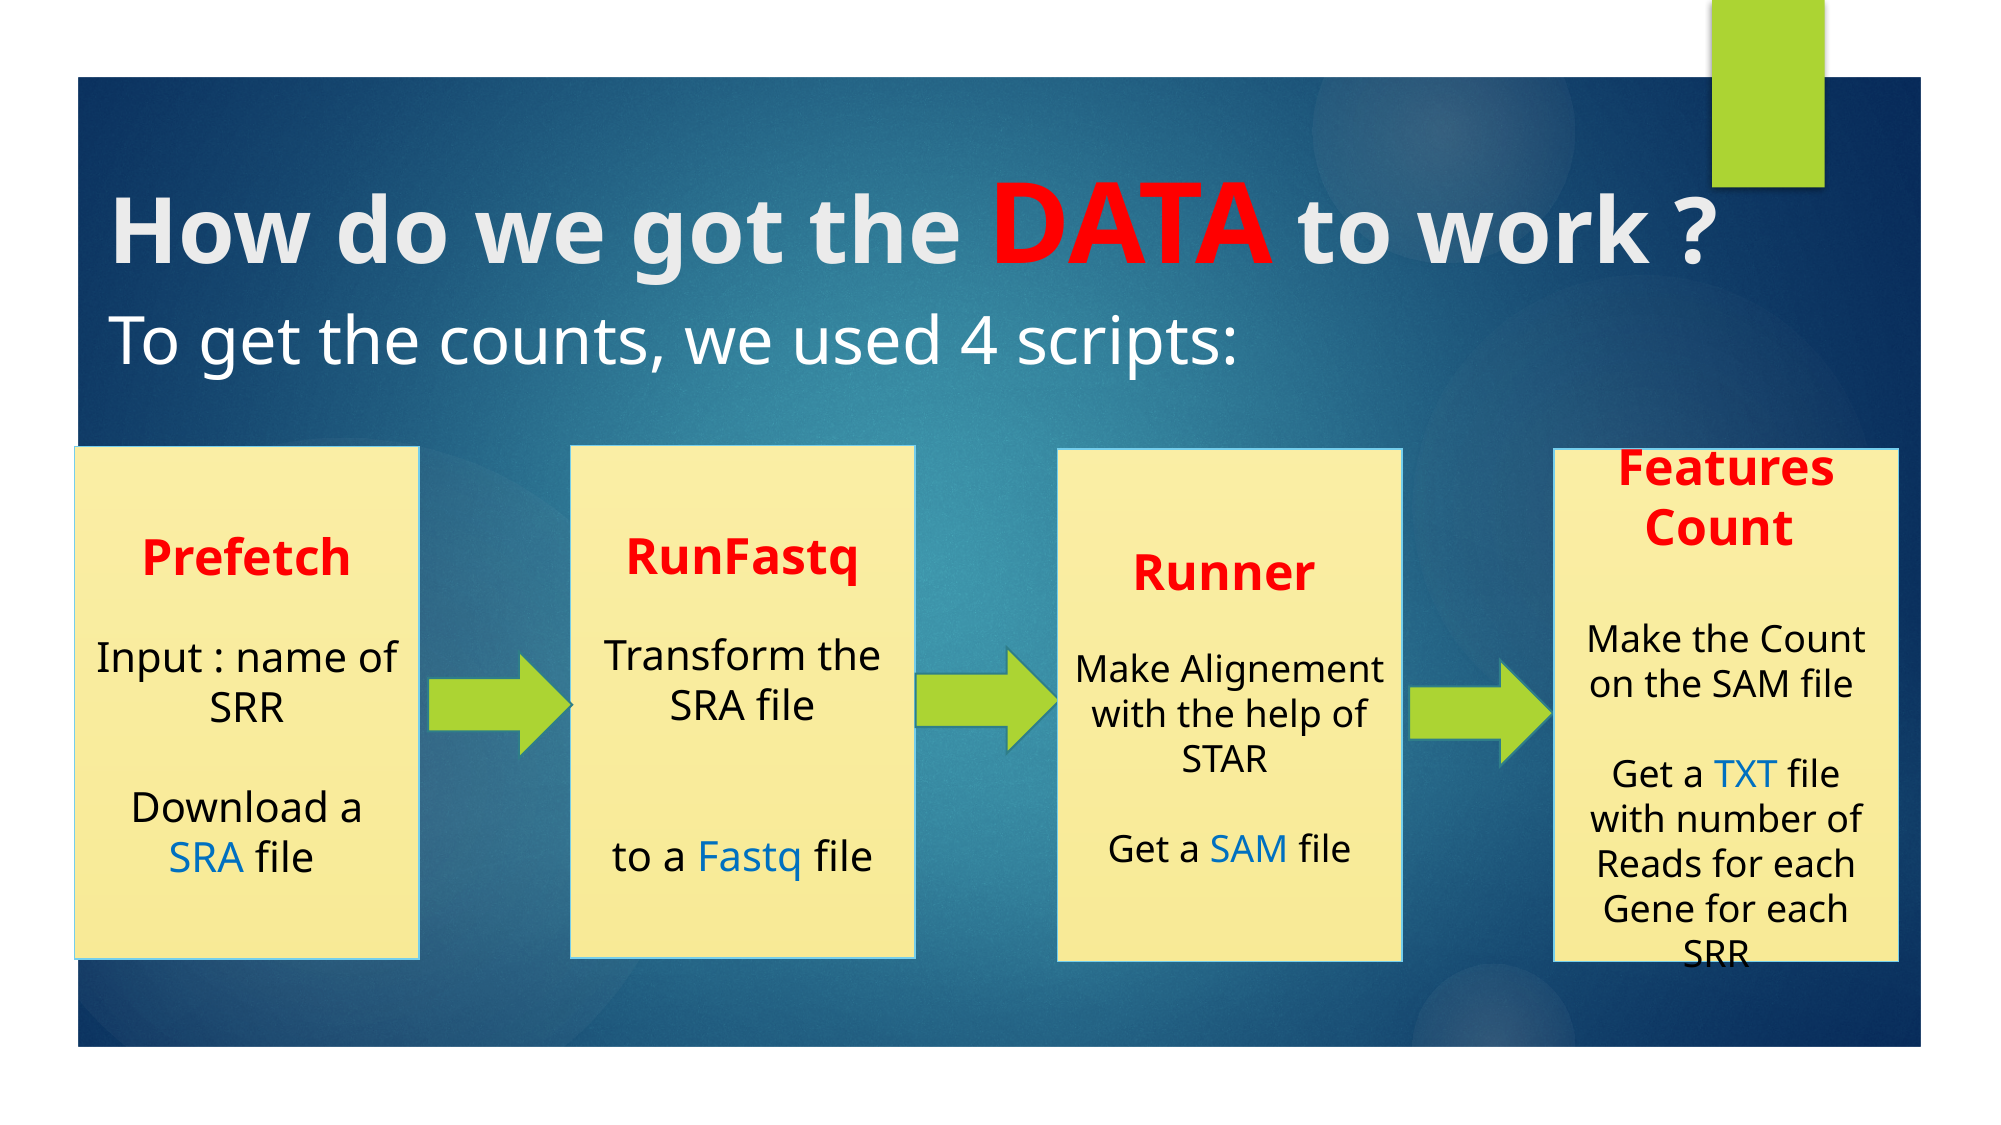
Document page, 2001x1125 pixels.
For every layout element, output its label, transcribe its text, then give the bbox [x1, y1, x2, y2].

text_box To get the counts, we used 4 scripts: [93, 299, 1638, 387]
text_box [428, 651, 573, 759]
text_box [915, 647, 1057, 754]
text_box [1409, 659, 1553, 767]
text_box Prefetch Input : name of SRR Download a SRA file [74, 446, 420, 959]
text_box RunFastq Transform the SRA file to a Fastq file [570, 445, 915, 958]
text_box Features Count Make the Count on the SAM file Get a TXT file with number of Reads for each Gene for each SRR [1553, 448, 1899, 962]
title How do we got the DATA to work ? [93, 7, 1887, 447]
text_box Runner Make Alignement with the help of STAR Get a SAM file [1057, 448, 1402, 962]
